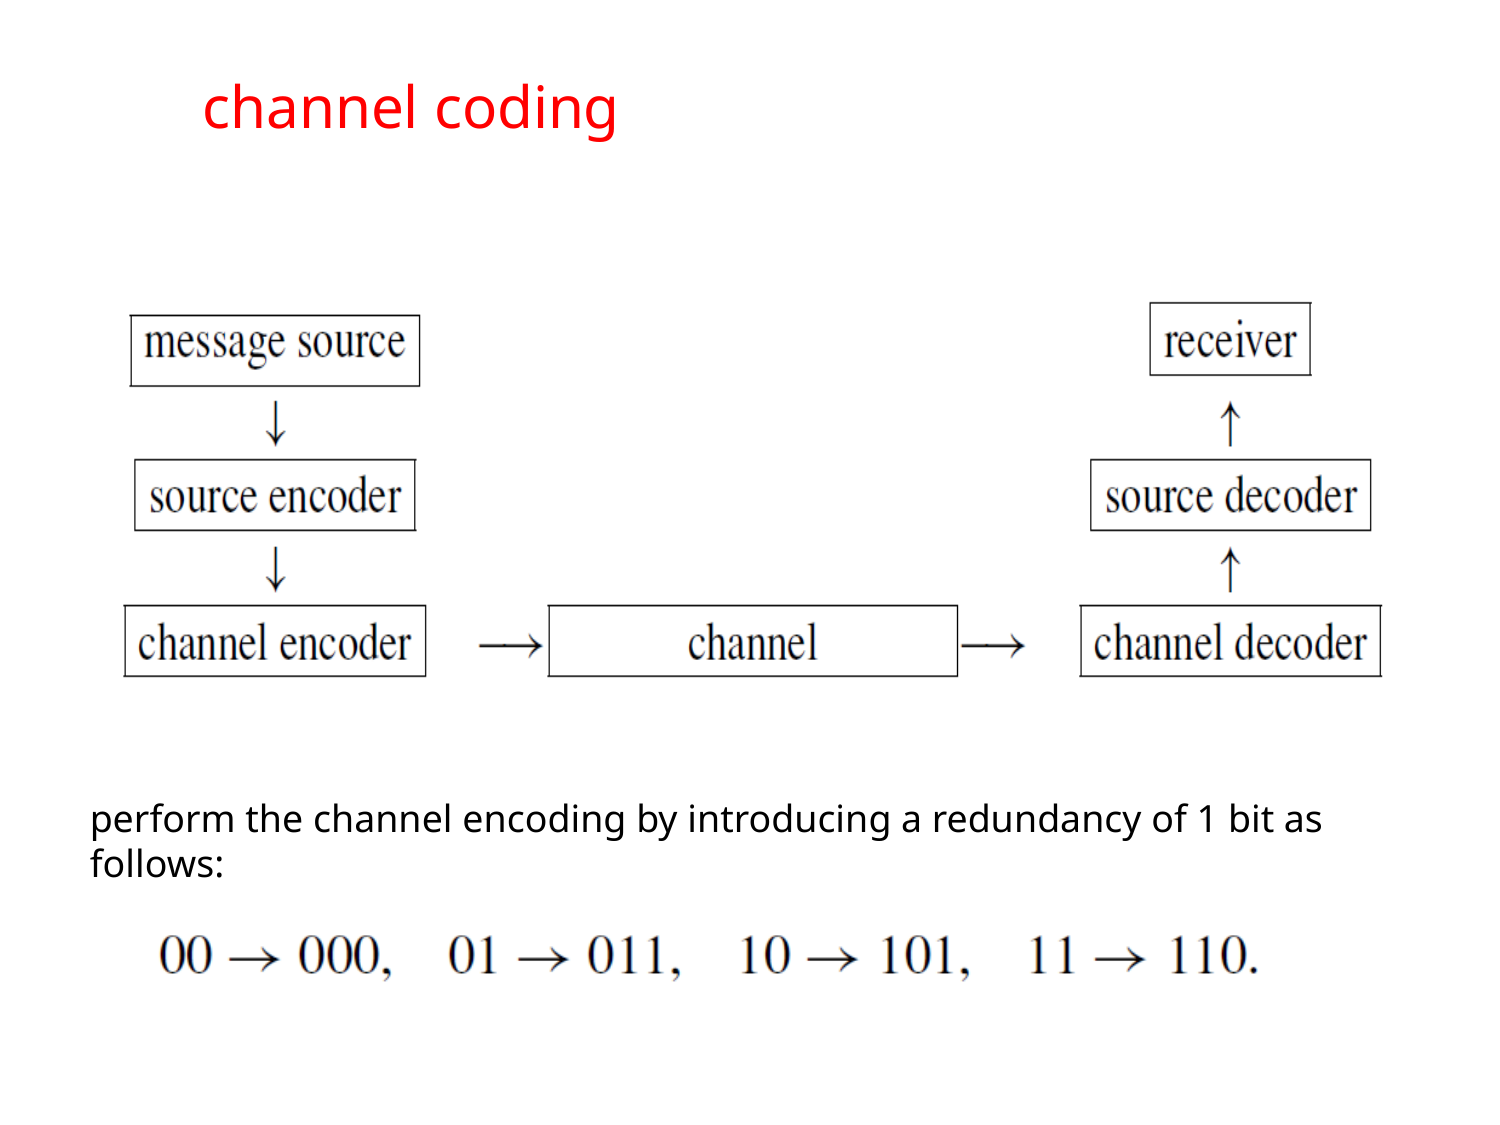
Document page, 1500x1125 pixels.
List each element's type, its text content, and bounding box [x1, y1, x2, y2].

picture [74, 224, 1438, 729]
text_box perform the channel encoding by introducing a redundancy of 1 bit as follows: [74, 787, 1413, 893]
picture [124, 915, 1284, 988]
text_box channel coding [187, 62, 1238, 148]
